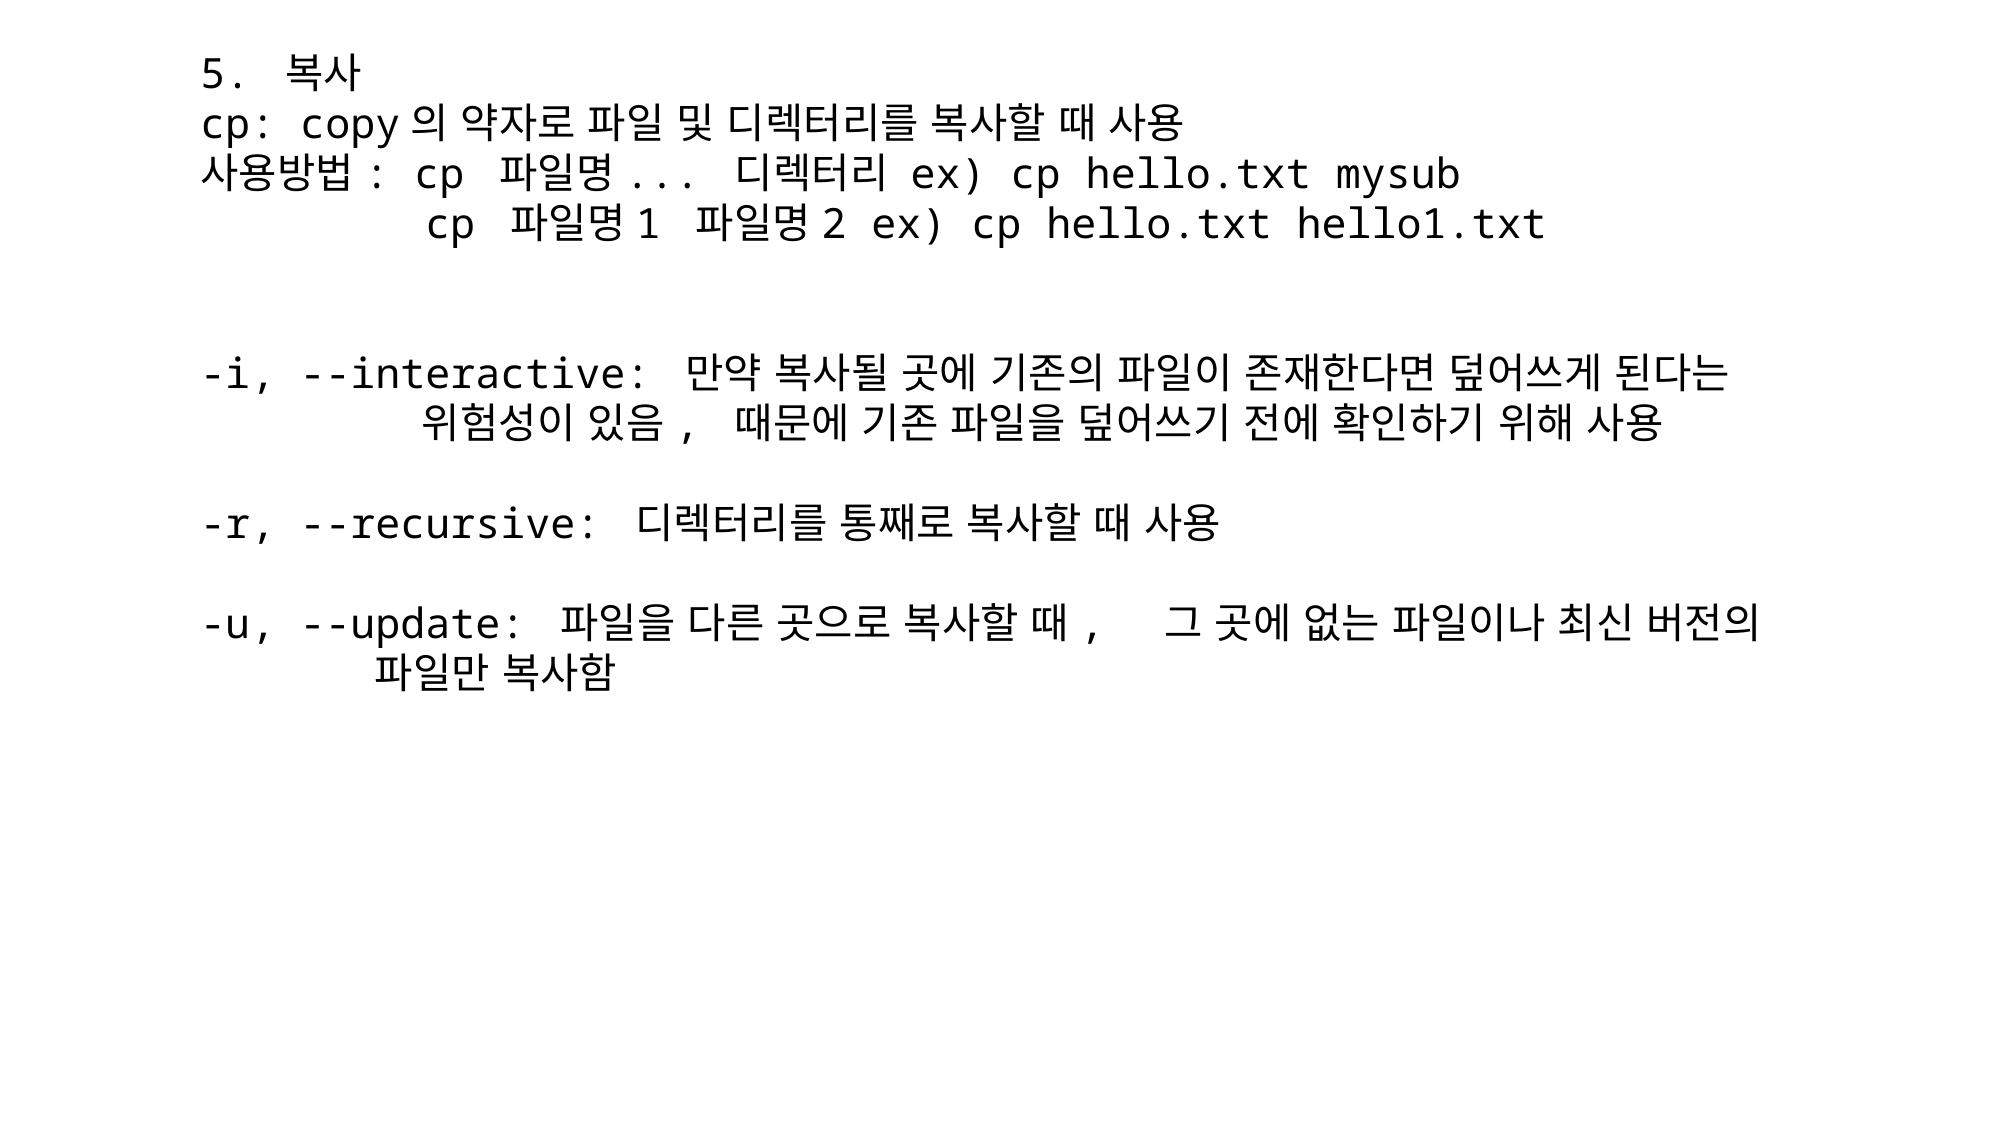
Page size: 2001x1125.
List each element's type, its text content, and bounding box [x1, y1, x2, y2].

text_box 5. 복사 cp: copy의 약자로 파일 및 디렉터리를 복사할 때 사용 사용방법: cp 파일명... 디렉터리 ex) cp hello.txt mysub cp 파일명1 파일명2 ex) cp hello.txt hello1.txt -i, --interactive: 만약 복사될 곳에 기존의 파일이 존재한다면 덮어쓰게 된다는 위험성이 있음, 때문에 기존 파일을 덮어쓰기 전에 확인하기 위해 사용 -r, --recursive: 디렉터리를 통째로 복사할 때 사용 -u, --update: 파일을 다른 곳으로 복사할 때, 그 곳에 없는 파일이나 최신 버전의 파일만 복사함 [185, 39, 1778, 705]
